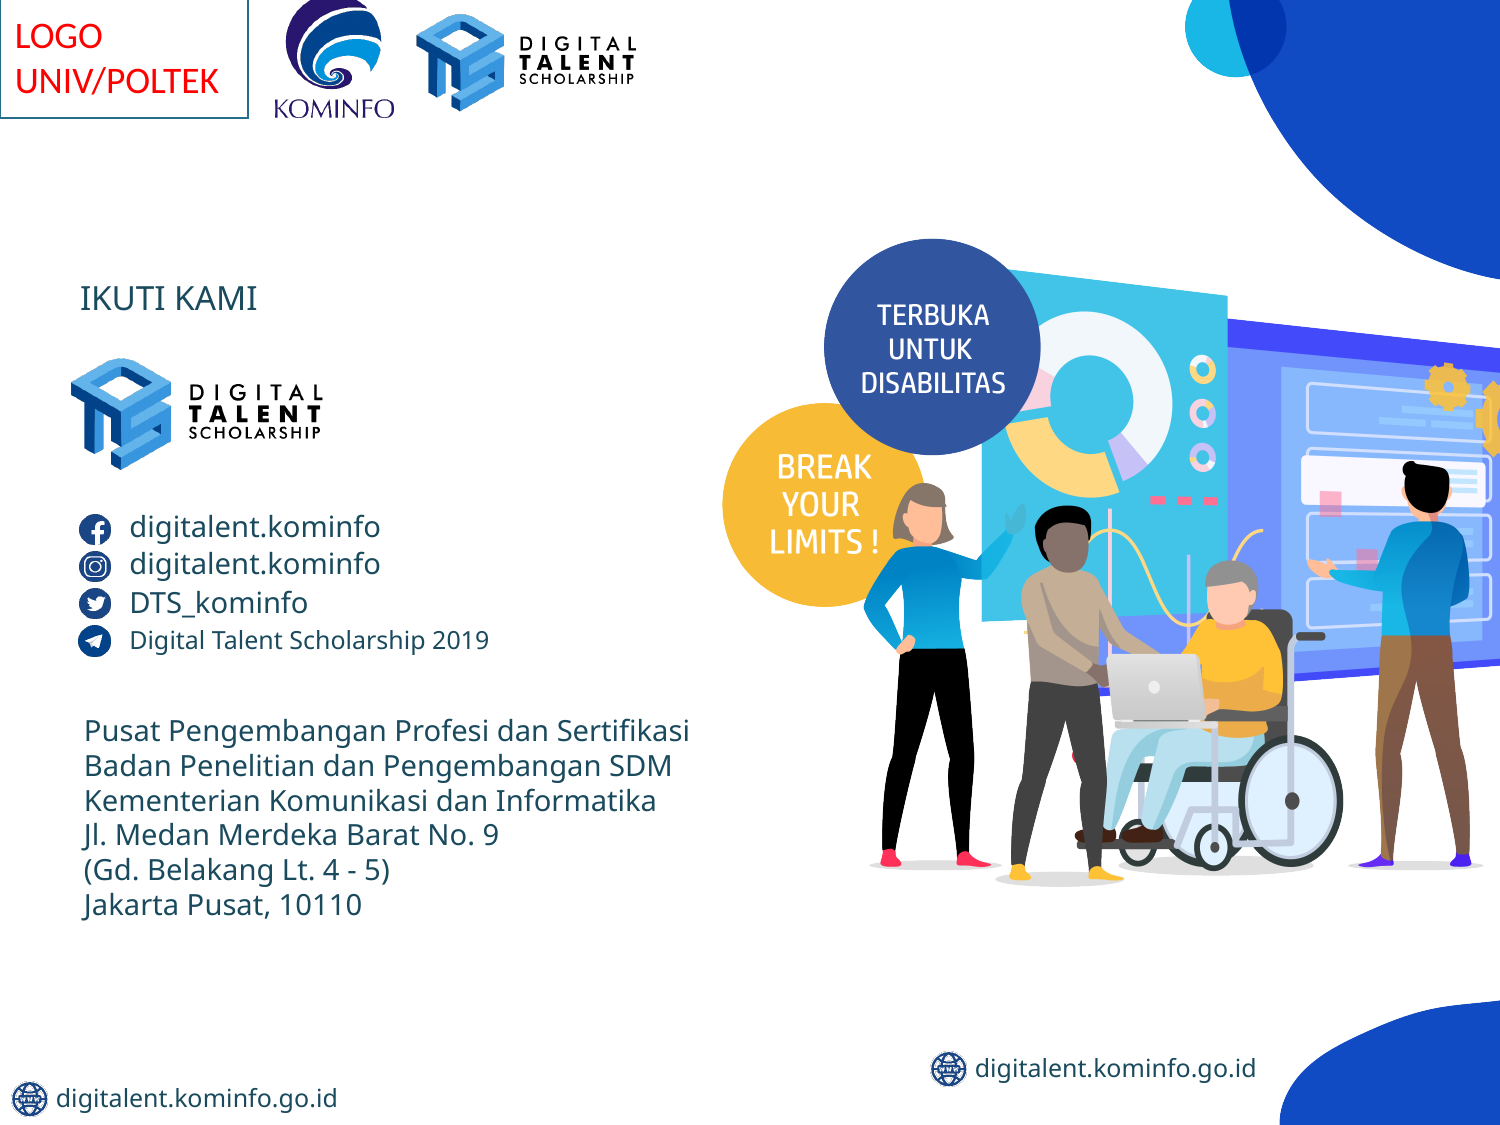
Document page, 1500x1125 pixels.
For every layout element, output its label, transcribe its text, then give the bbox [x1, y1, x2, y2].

picture [275, 0, 394, 118]
picture [688, 0, 1500, 1125]
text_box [930, 1037, 1287, 1100]
picture [11, 1081, 48, 1117]
picture [51, 336, 352, 479]
picture [399, 0, 661, 119]
text_box Pusat Pengembangan Profesi dan Sertifikasi Badan Penelitian dan Pengembangan SDM Kementerian Komunikasi dan Informatika Jl. Medan Merdeka Barat No. 9 (Gd. Belakang Lt. 4 - 5) Jakarta Pusat, 10110 [69, 704, 688, 929]
text_box IKUTI KAMI [65, 251, 365, 349]
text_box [78, 496, 525, 673]
